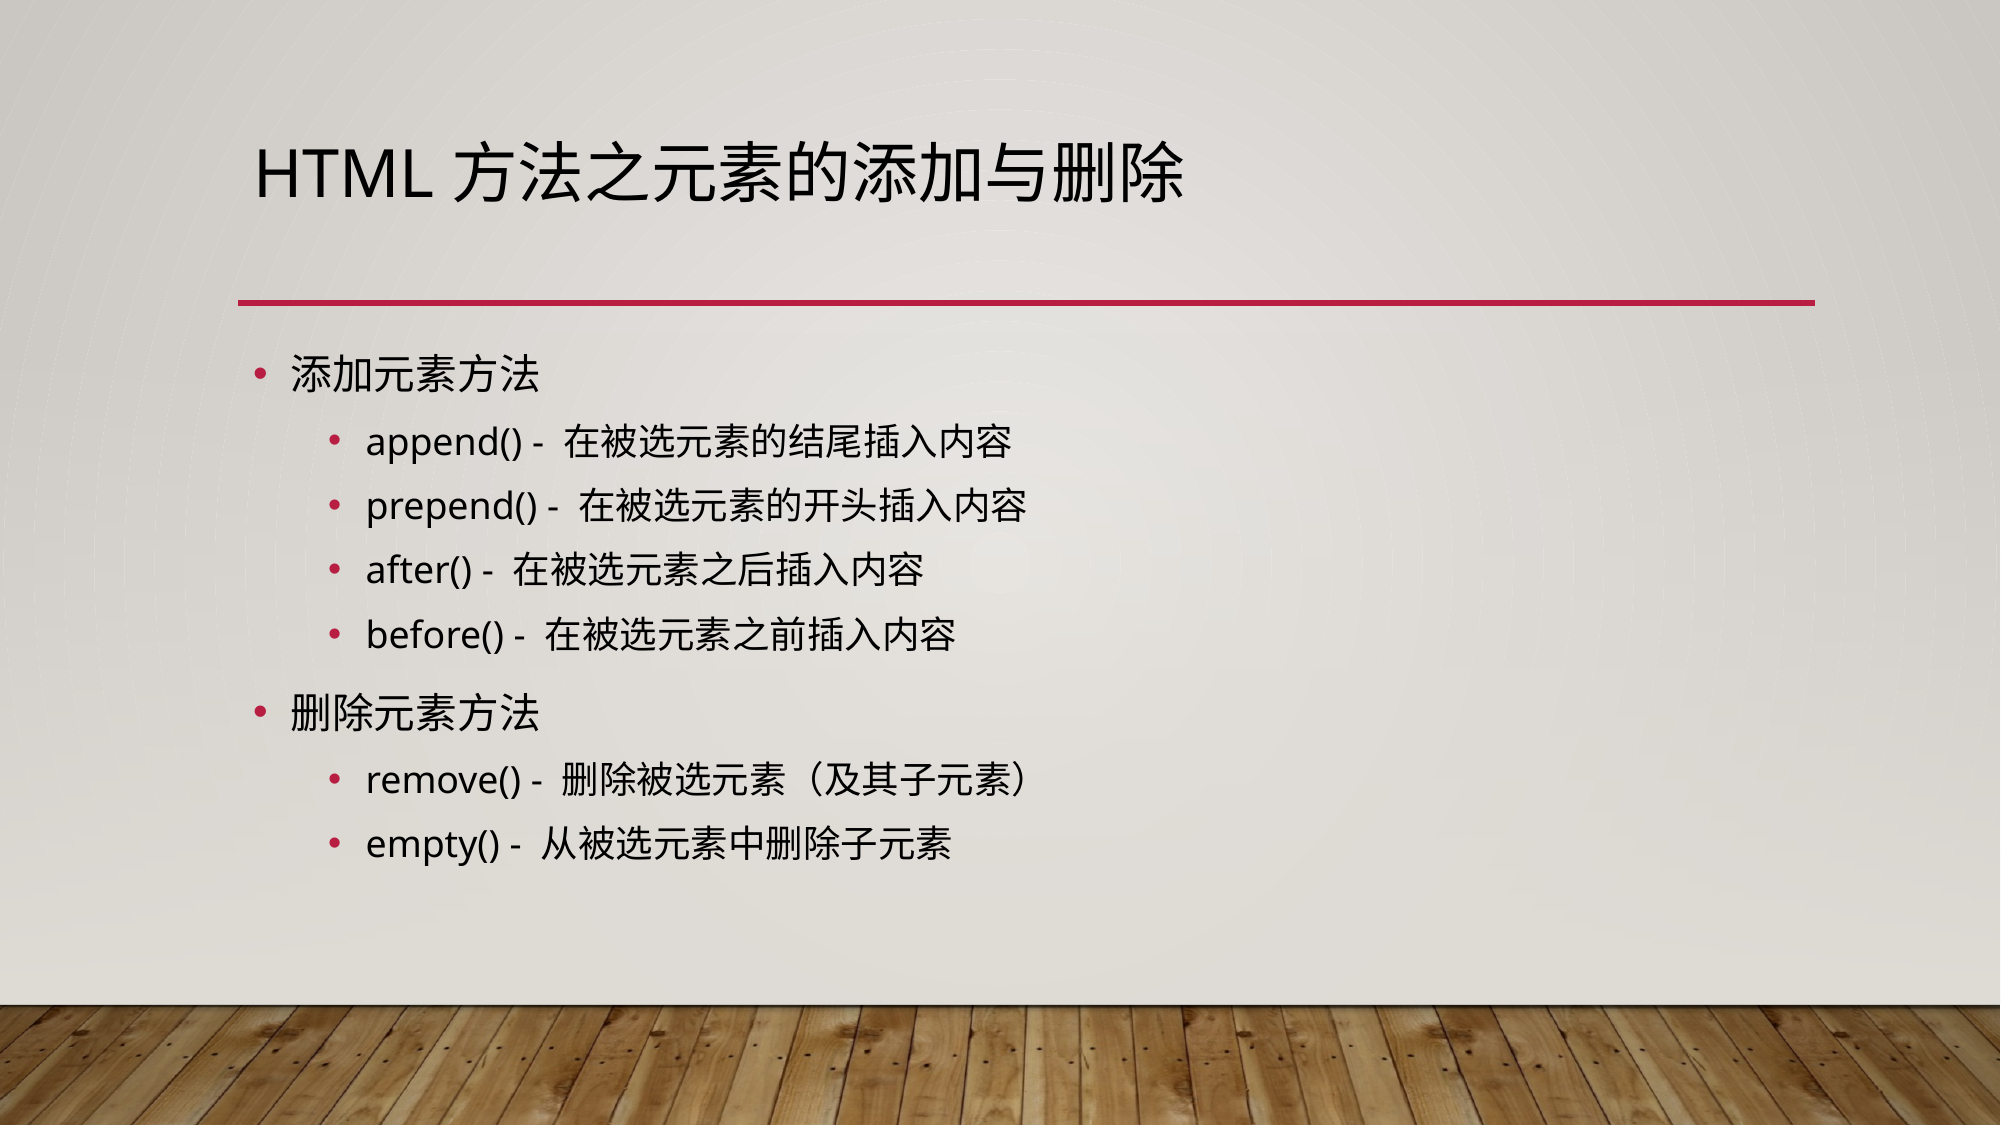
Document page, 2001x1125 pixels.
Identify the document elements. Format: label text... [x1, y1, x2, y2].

list 添加元素方法 append() - 在被选元素的结尾插入内容 prepend() - 在被选元素的开头插入内容 after() - 在被选元素之后插入内容 before() - 在被选元素之前插入内容 删除元素方法 remove() - 删除被选元素（及其子元素） empty() - 从被选元素中删除子元素 [238, 330, 1814, 897]
picture [0, 1005, 2000, 1125]
title HTML方法之元素的添加与删除 [238, 131, 1814, 305]
